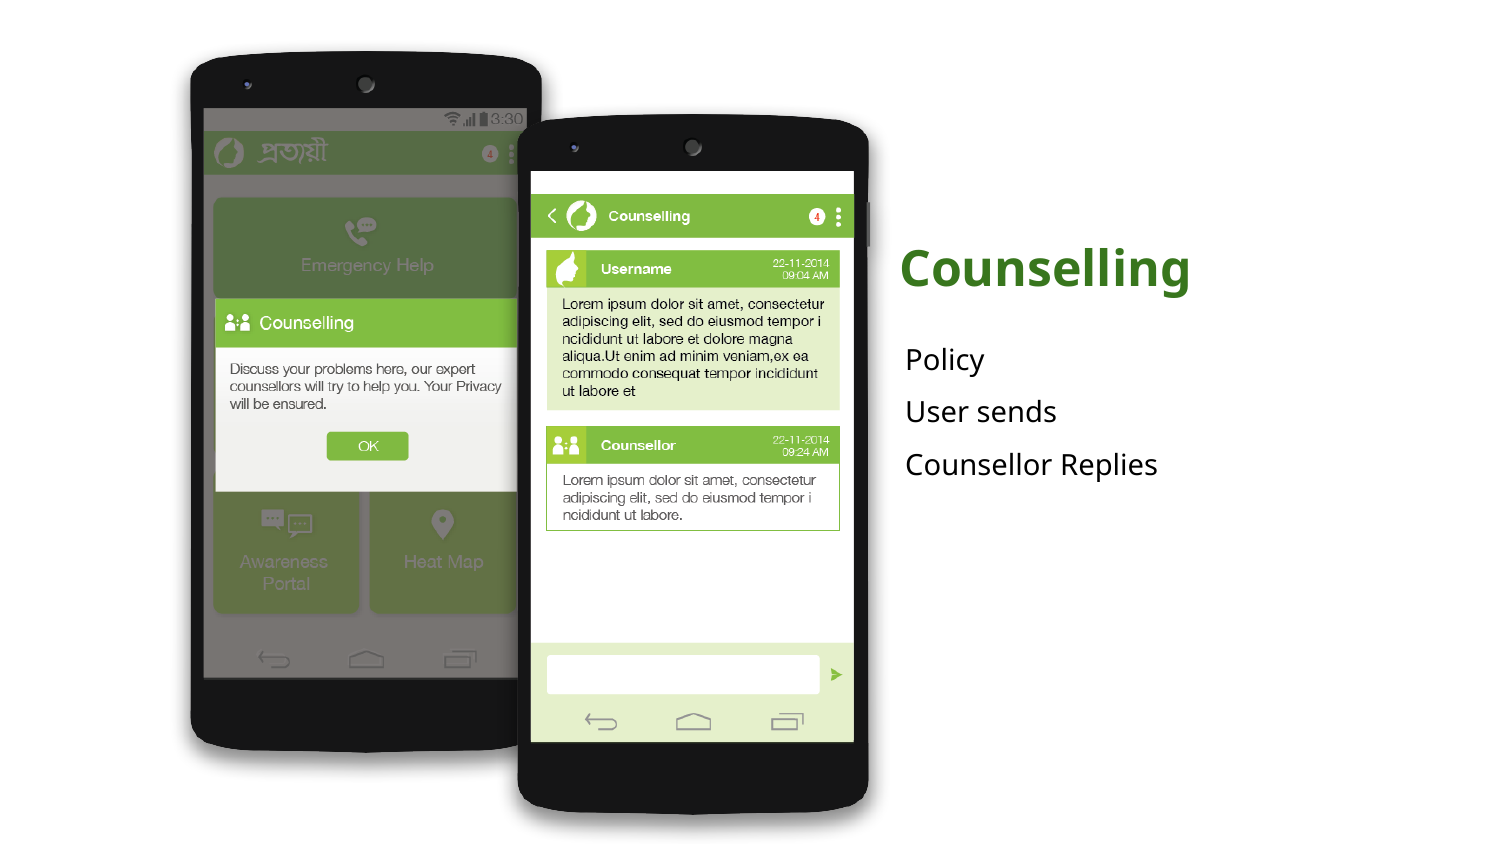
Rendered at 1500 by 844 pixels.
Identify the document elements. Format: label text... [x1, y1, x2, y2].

list Counselling [902, 221, 1500, 340]
text_box Policy User sends Counsellor Replies [902, 320, 1278, 669]
picture [163, 37, 897, 844]
